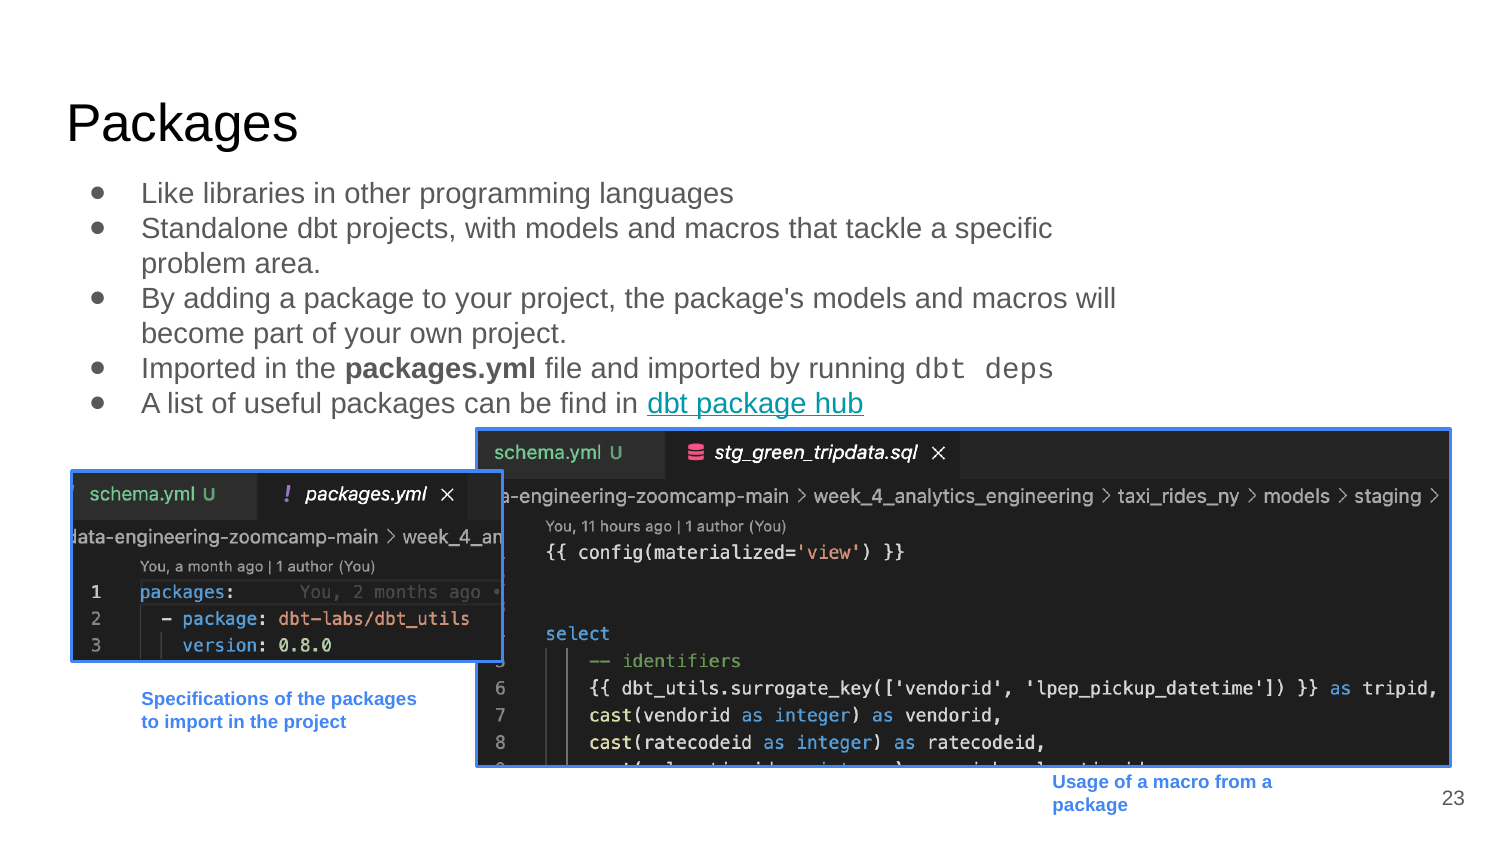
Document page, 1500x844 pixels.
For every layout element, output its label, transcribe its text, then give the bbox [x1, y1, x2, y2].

slide_number ‹#› [1389, 764, 1480, 830]
picture [72, 430, 1450, 766]
text_box Usage of a macro from a package [1037, 772, 1359, 830]
text_box Specifications of the packages to import in the project [126, 671, 448, 747]
title Packages [51, 72, 1449, 167]
text_box Like libraries in other programming languages Standalone dbt projects, with models and macros that tackle a specific problem area. By adding a package to your project, the package's models and macros will become part of your own project. Imported in the packages.yml file and imported by running dbt deps A list of useful packages can be find in dbt package hub [51, 159, 1160, 469]
